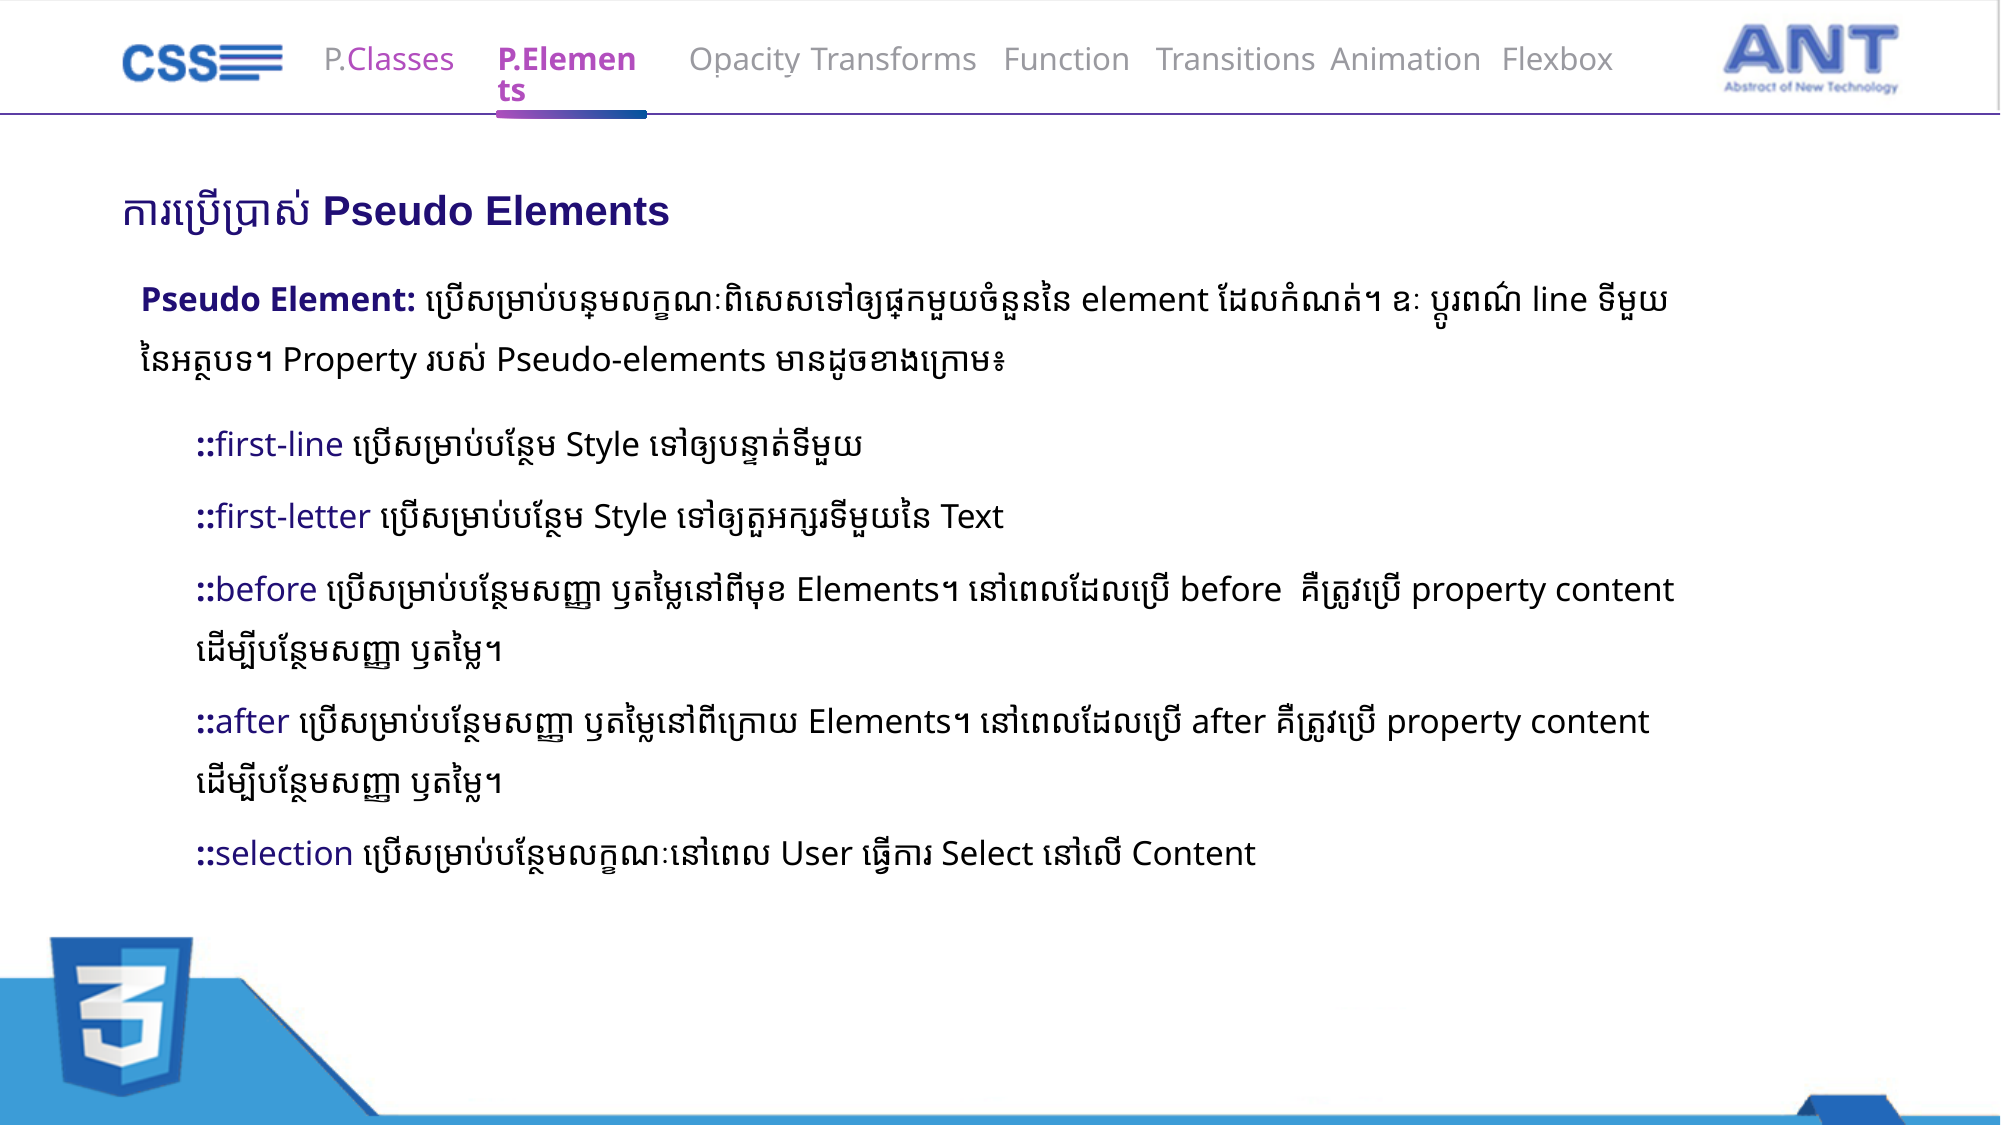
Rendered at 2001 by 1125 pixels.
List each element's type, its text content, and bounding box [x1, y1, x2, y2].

picture [0, 115, 2001, 1125]
text_box P.Classes [294, 27, 492, 95]
text_box [496, 110, 647, 119]
text_box Function [972, 27, 1137, 94]
picture [0, 0, 2001, 113]
text_box ការប្រើប្រាស់ Pseudo Elements [106, 164, 981, 253]
text_box P.Elements [482, 27, 665, 94]
text_box Flexbox [1462, 27, 1661, 94]
text_box Pseudo Element: ប្រើសម្រាប់បន្ថែមលក្ខណៈពិសេសទៅឲ្យផ្នែកមួយចំនួននៃ element ដែលកំណត់។ ឧៈ ប្តូរពណ៌ line ទីមួយនៃអត្ថបទ។ Property របស់ Pseudo-elements មានដូចខាងក្រោម៖​ [125, 251, 1693, 386]
text_box Opacity [673, 27, 795, 94]
text_box ::first-line ប្រើសម្រាប់បន្ថែម Style ទៅឲ្យបន្ទាត់ទីមួយ ::first-letter ប្រើសម្រាប់បន្ថែម Style ទៅឲ្យតួអក្សរទីមួយនៃ Text ::before ប្រើសម្រាប់បន្ថែមសញ្ញា ឫតម្លៃនៅពីមុខ Elements។ នៅពេលដែលប្រើ before គឺត្រូវប្រើ property content ដើម្បីបន្ថែមសញ្ញា ឫតម្លៃ។ ::after ប្រើសម្រាប់បន្ថែមសញ្ញា ឫតម្លៃនៅពីក្រោយ Elements។ នៅពេលដែលប្រើ after គឺត្រូវប្រើ property content ដើម្បីបន្ថែមសញ្ញា ឫតម្លៃ។ ::selection ប្រើសម្រាប់បន្ថែមលក្ខណៈនៅពេល User ធ្វើការ Select នៅលើ Content [181, 395, 1693, 1125]
text_box Transforms [795, 27, 972, 94]
text_box Animation [1311, 27, 1462, 94]
text_box Transitions [1137, 27, 1311, 94]
